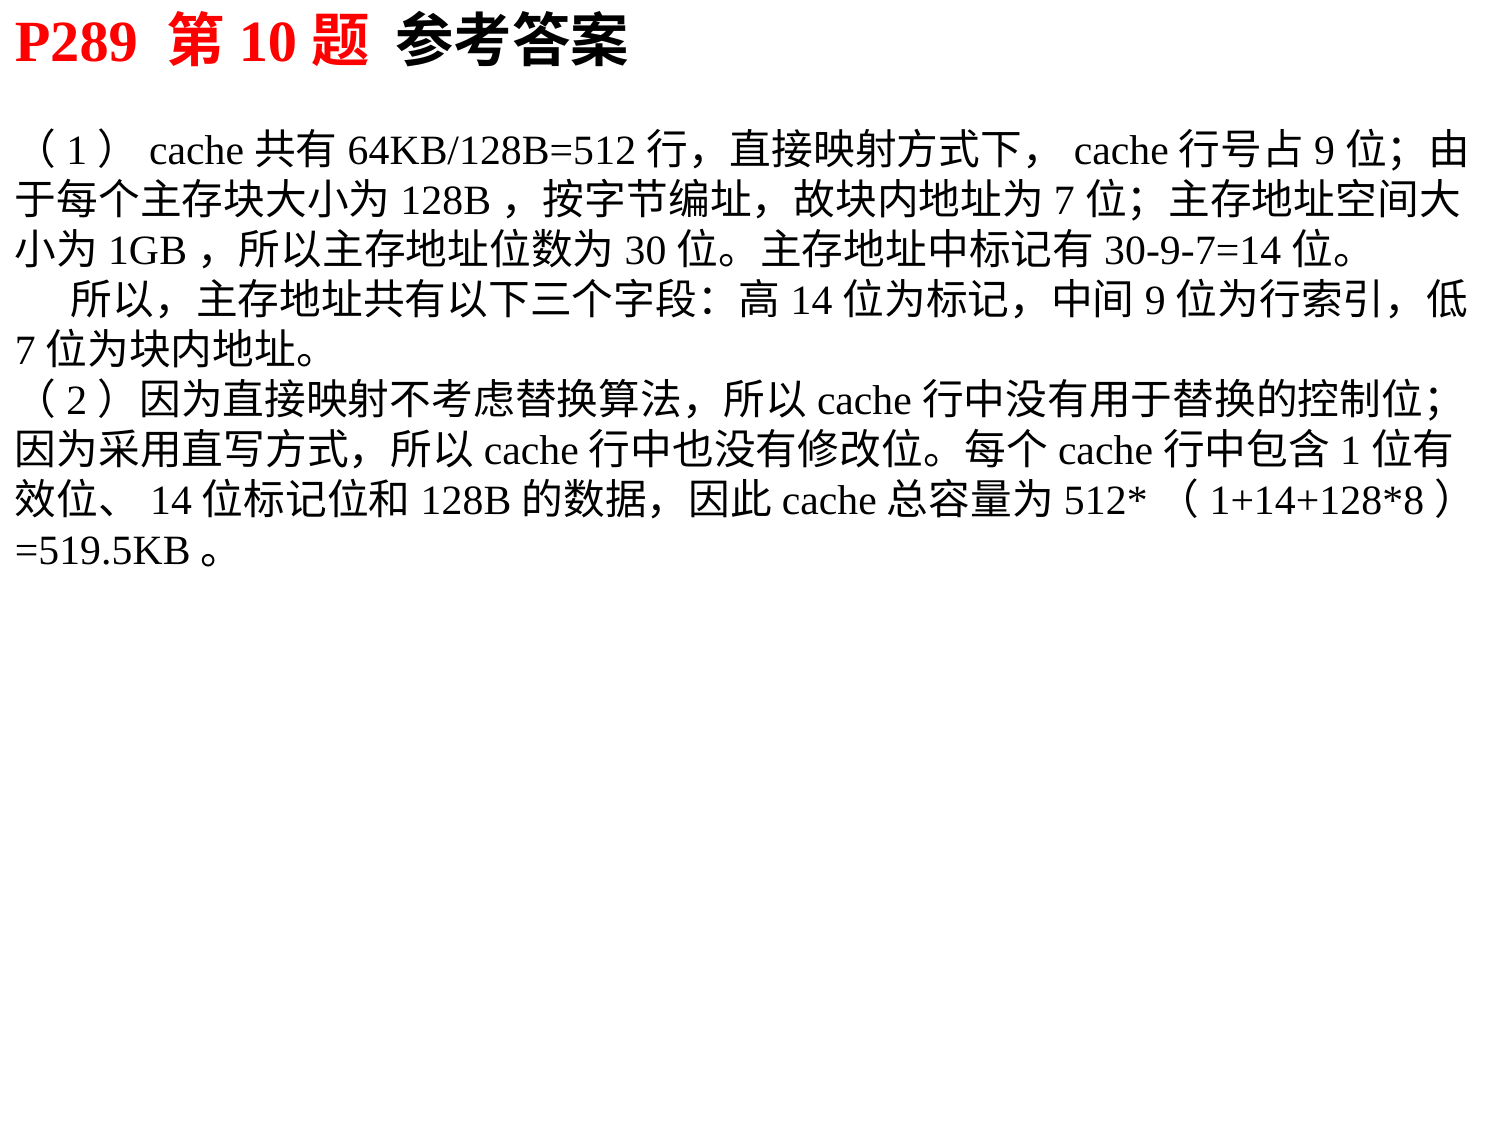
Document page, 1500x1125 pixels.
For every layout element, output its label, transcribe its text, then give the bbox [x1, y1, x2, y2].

text_box P289 第10题 参考答案 （1）cache共有64KB/128B=512行，直接映射方式下，cache行号占9位；由于每个主存块大小为128B，按字节编址，故块内地址为7位；主存地址空间大小为1GB，所以主存地址位数为30位。主存地址中标记有30-9-7=14位。 所以，主存地址共有以下三个字段：高14位为标记，中间9位为行索引，低7位为块内地址。 （2）因为直接映射不考虑替换算法，所以cache行中没有用于替换的控制位；因为采用直写方式，所以cache行中也没有修改位。每个cache行中包含1位有效位、14位标记位和128B的数据，因此cache总容量为512*（1+14+128*8）=519.5KB。 [0, 0, 1500, 981]
